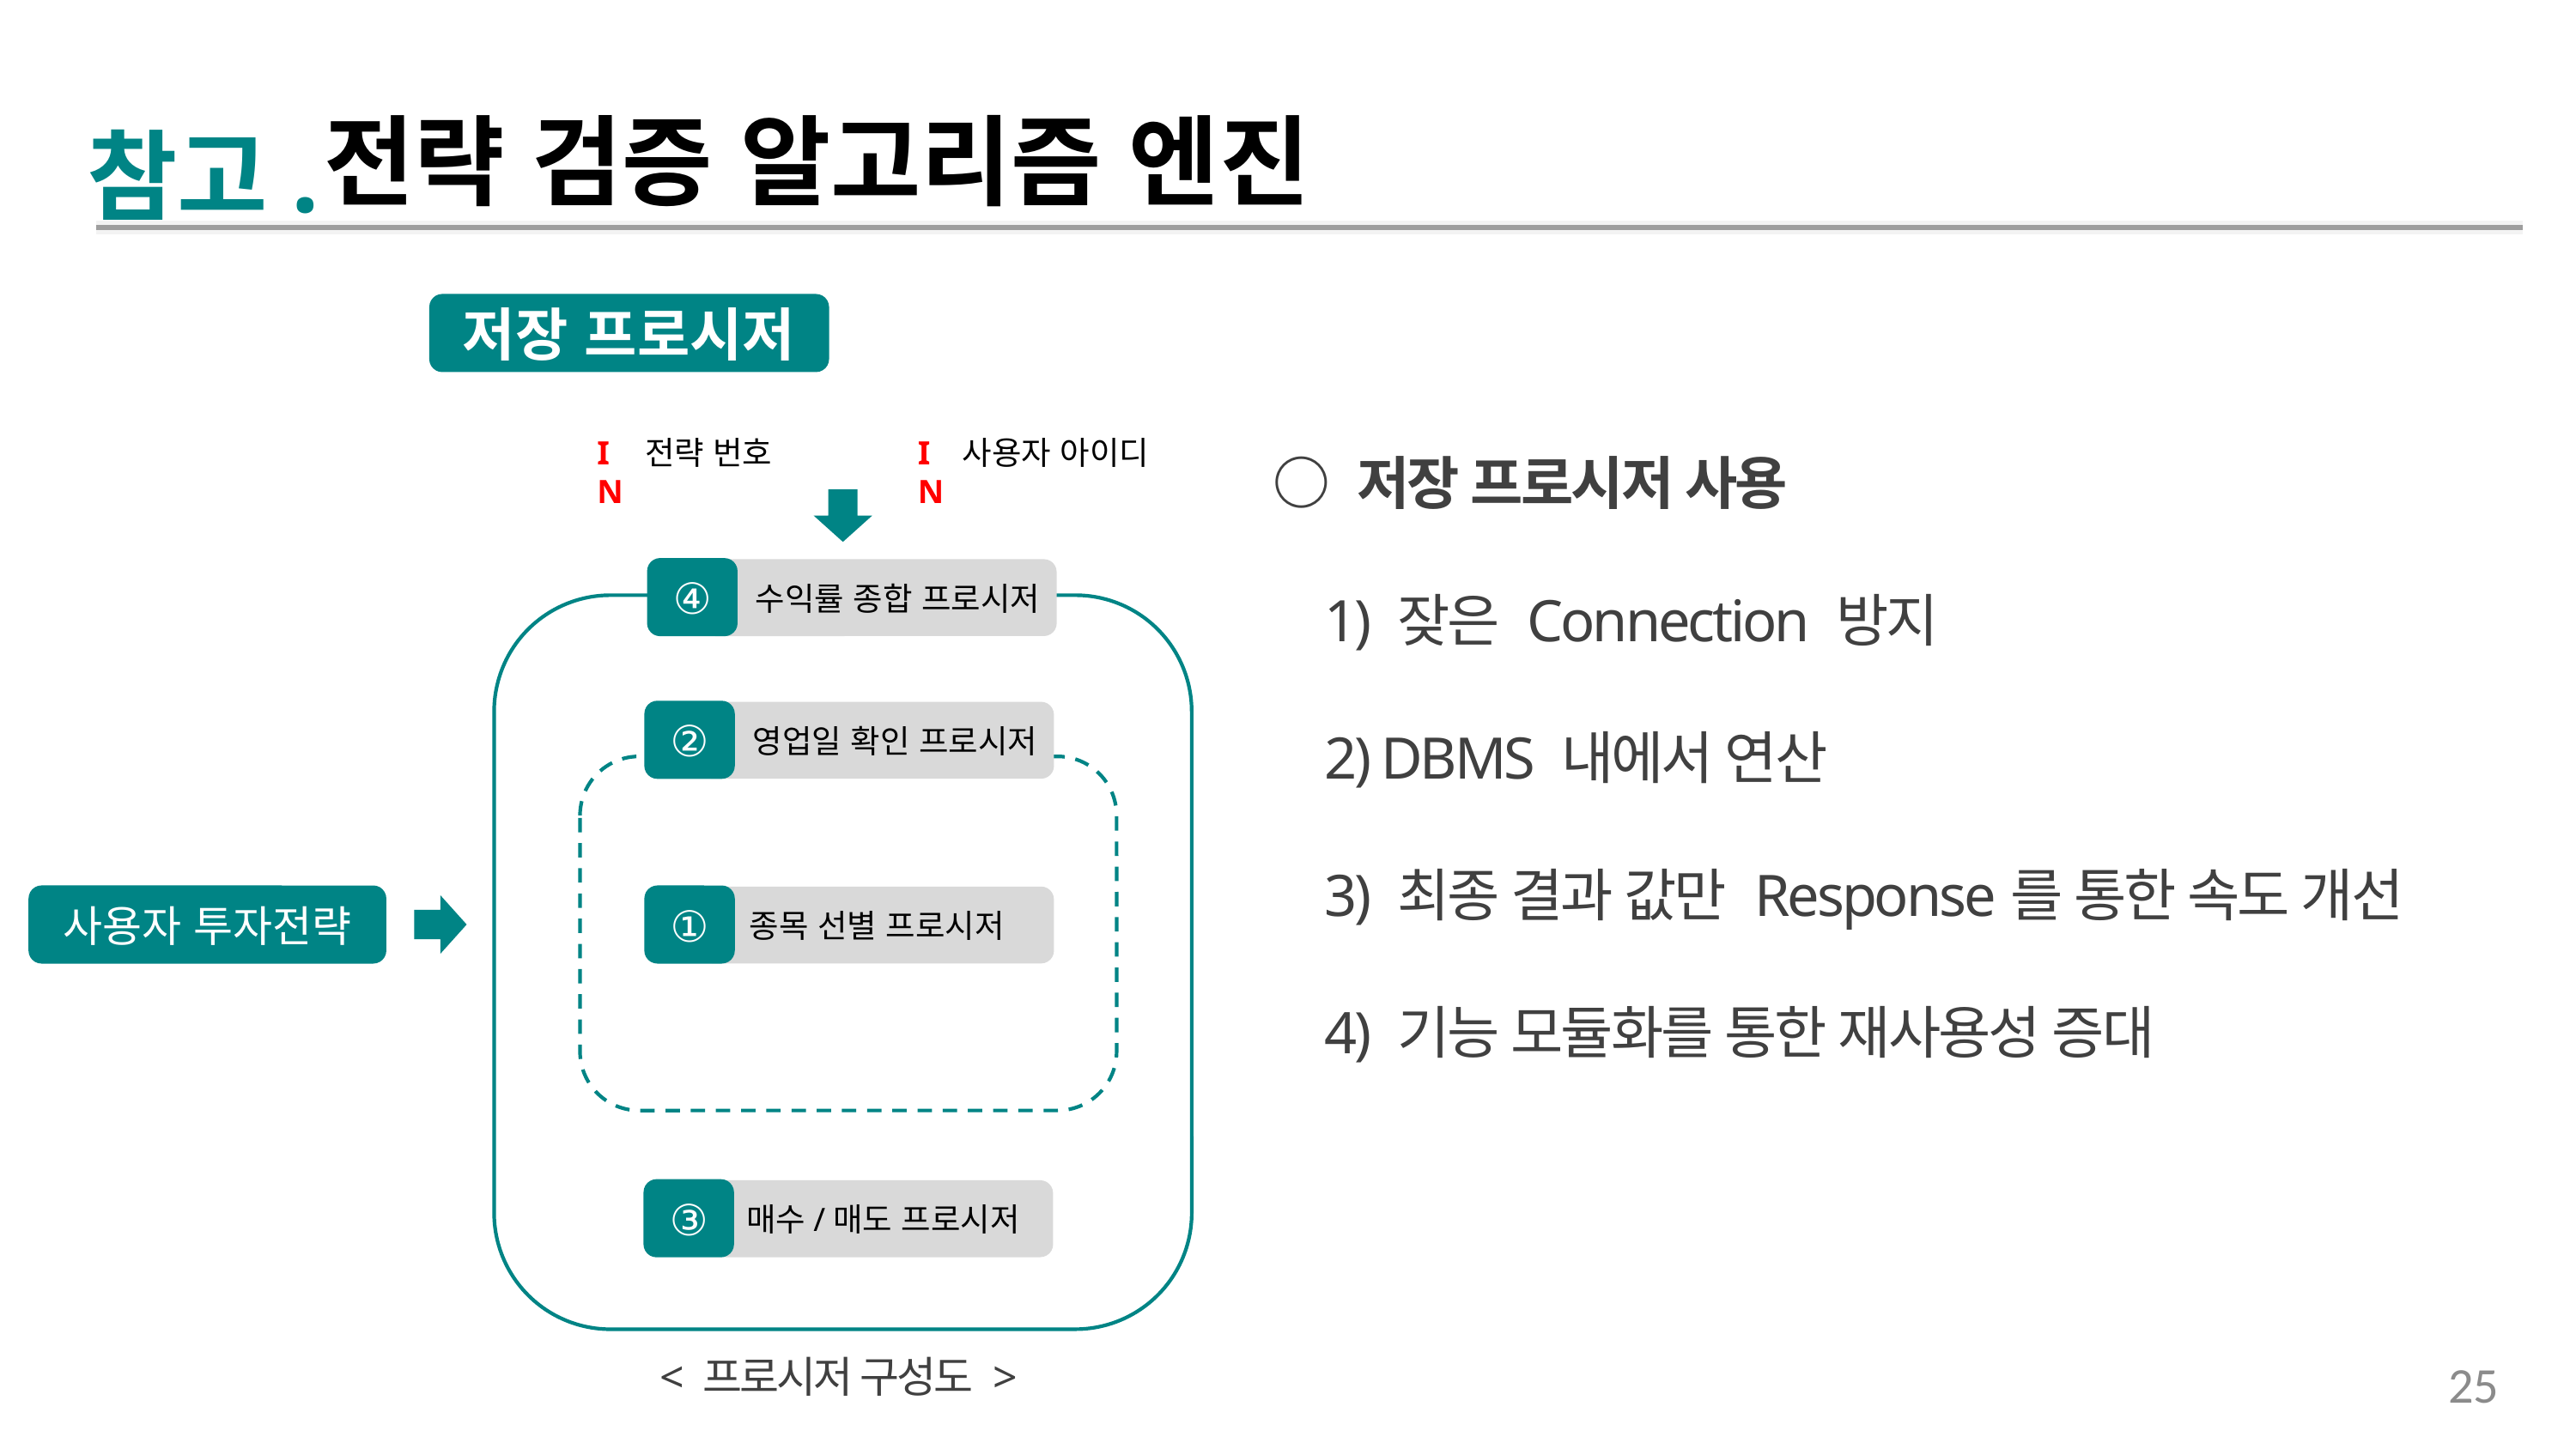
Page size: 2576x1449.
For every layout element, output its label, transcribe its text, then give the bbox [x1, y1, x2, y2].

text_box ○ 저장 프로시저 사용 1) 잦은 Connection 방지 2) DBMS 내에서 연산 3) 최종 결과 값만 Response를 통한 속도 개선 4) 기능 모듈화를 통한 재사용성 증대 [1260, 372, 2482, 1209]
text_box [96, 216, 2523, 240]
slide_number 25 [2210, 1357, 2512, 1410]
text_box 참고. [74, 72, 359, 229]
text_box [28, 294, 1193, 1410]
text_box 전략 검증 알고리즘 엔진 [311, 93, 1407, 215]
